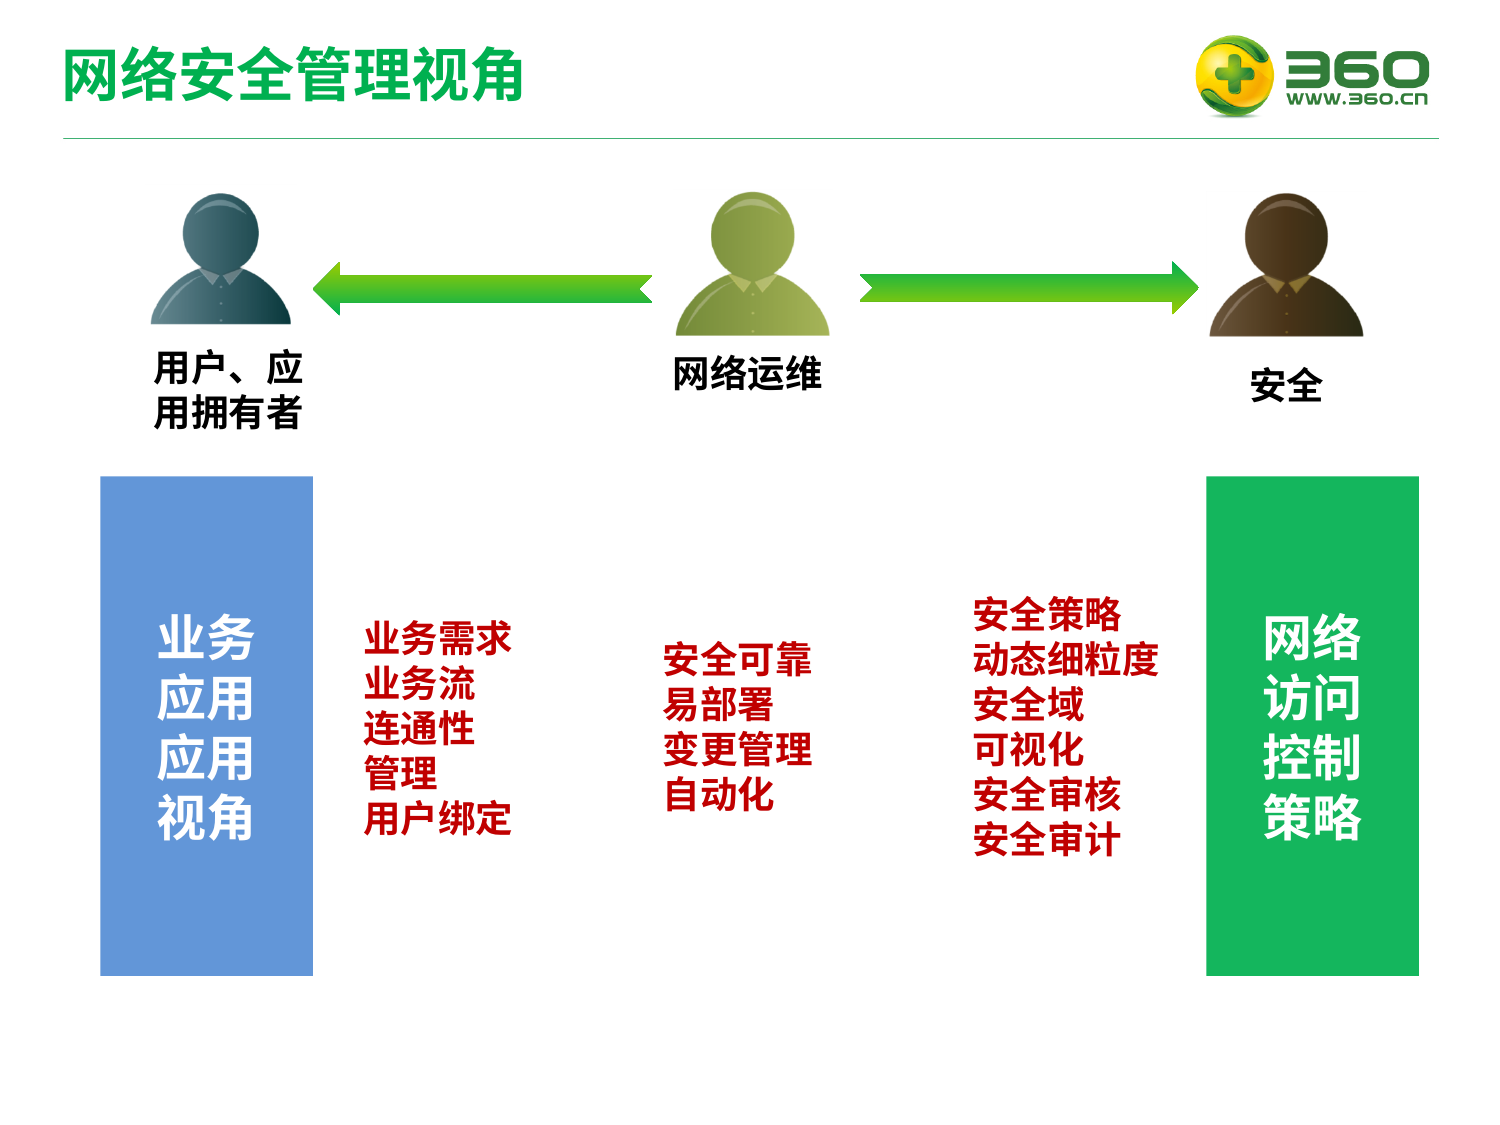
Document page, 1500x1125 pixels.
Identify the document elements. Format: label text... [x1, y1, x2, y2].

text_box 业务需求 业务流 连通性 管理 用户绑定 [348, 620, 532, 835]
text_box 网络安全管理视角 [47, 30, 543, 116]
text_box 业务 应用 应用 视角 [98, 474, 315, 978]
text_box 安全 [1234, 348, 1357, 433]
text_box 用户、应用拥有者 [138, 331, 325, 448]
text_box [857, 259, 1201, 317]
text_box 网络运维 [657, 314, 844, 431]
text_box 安全可靠 易部署 变更管理 自动化 [648, 637, 860, 815]
picture [0, 0, 1500, 956]
text_box [310, 260, 654, 318]
text_box 安全策略 动态细粒度 安全域 可视化 安全审核 安全审计 [957, 601, 1204, 852]
text_box 网络 访问 控制 策略 [1204, 474, 1421, 978]
